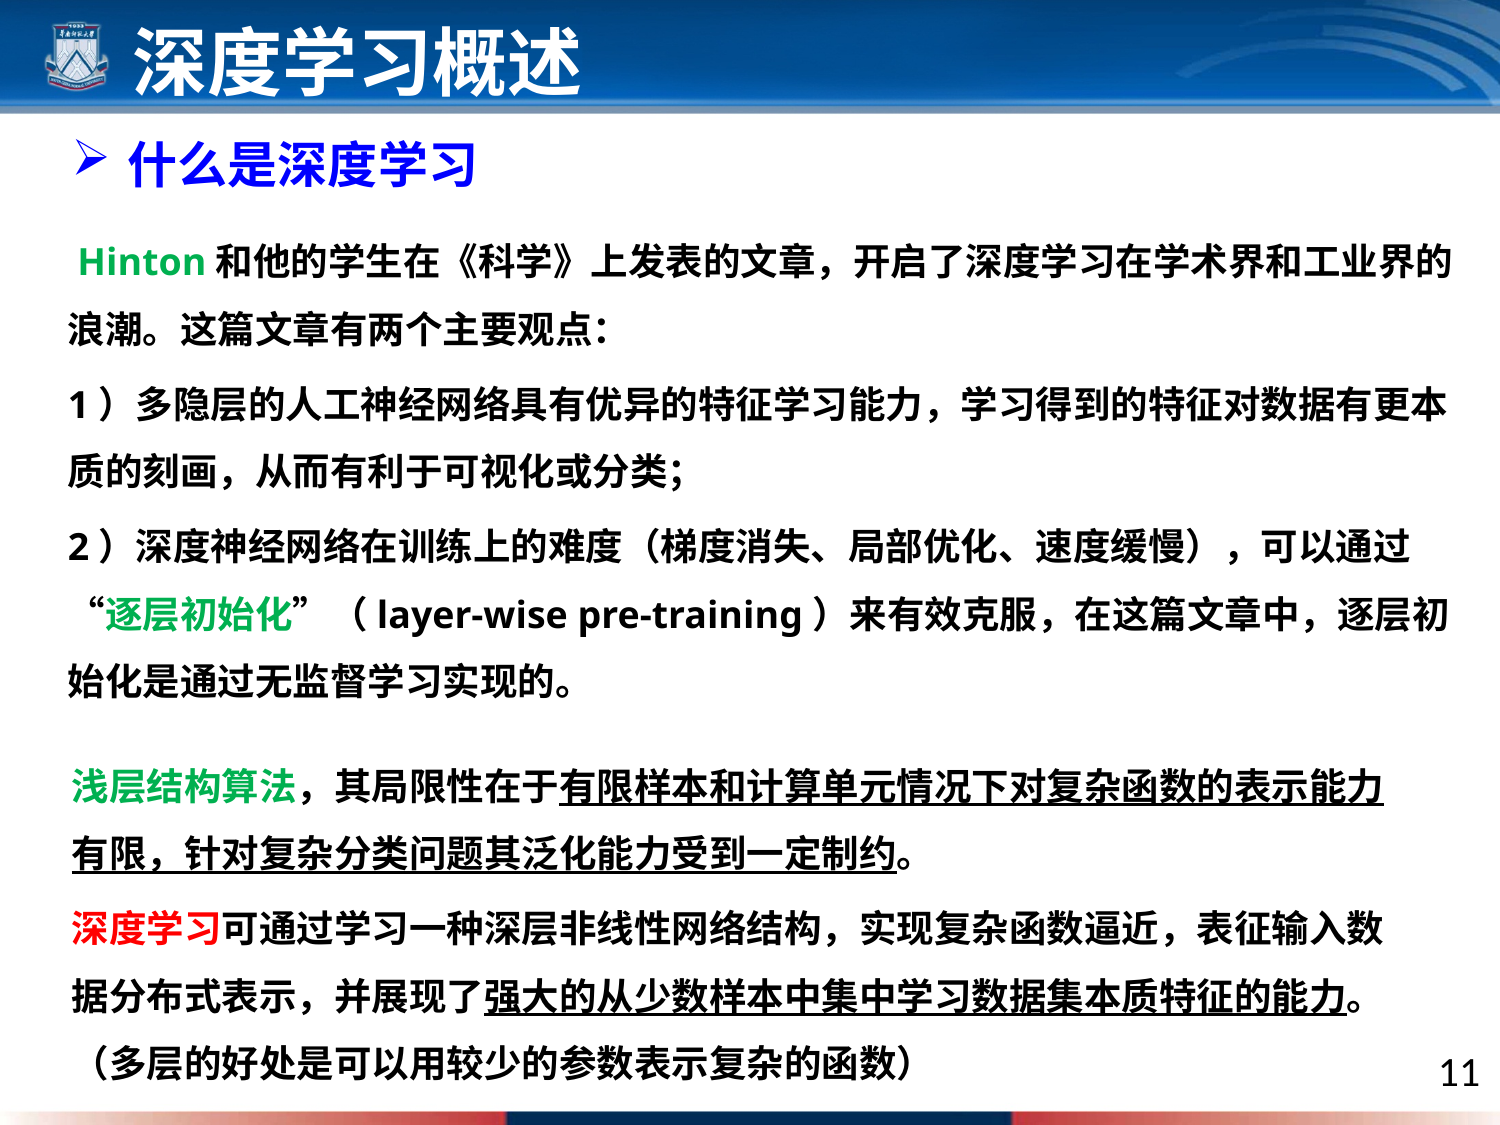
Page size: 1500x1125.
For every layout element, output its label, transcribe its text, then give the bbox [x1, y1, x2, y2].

text_box 浅层结构算法，其局限性在于有限样本和计算单元情况下对复杂函数的表示能力有限，针对复杂分类问题其泛化能力受到一定制约。 深度学习可通过学习一种深层非线性网络结构，实现复杂函数逼近，表征输入数据分布式表示，并展现了强大的从少数样本中集中学习数据集本质特征的能力。（多层的好处是可以用较少的参数表示复杂的函数） [56, 732, 1413, 1089]
text_box 什么是深度学习 [56, 126, 493, 201]
list Hinton和他的学生在《科学》上发表的文章，开启了深度学习在学术界和工业界的浪潮。这篇文章有两个主要观点： 1）多隐层的人工神经网络具有优异的特征学习能力，学习得到的特征对数据有更本质的刻画，从而有利于可视化或分类； 2）深度神经网络在训练上的难度（梯度消失、局部优化、速度缓慢），可以通过“逐层初始化”（layer-wise pre-training）来有效克服，在这篇文章中，逐层初始化是通过无监督学习实现的。 [52, 208, 1479, 716]
picture [0, 0, 1500, 1125]
text_box 深度学习概述 [117, 0, 1095, 155]
